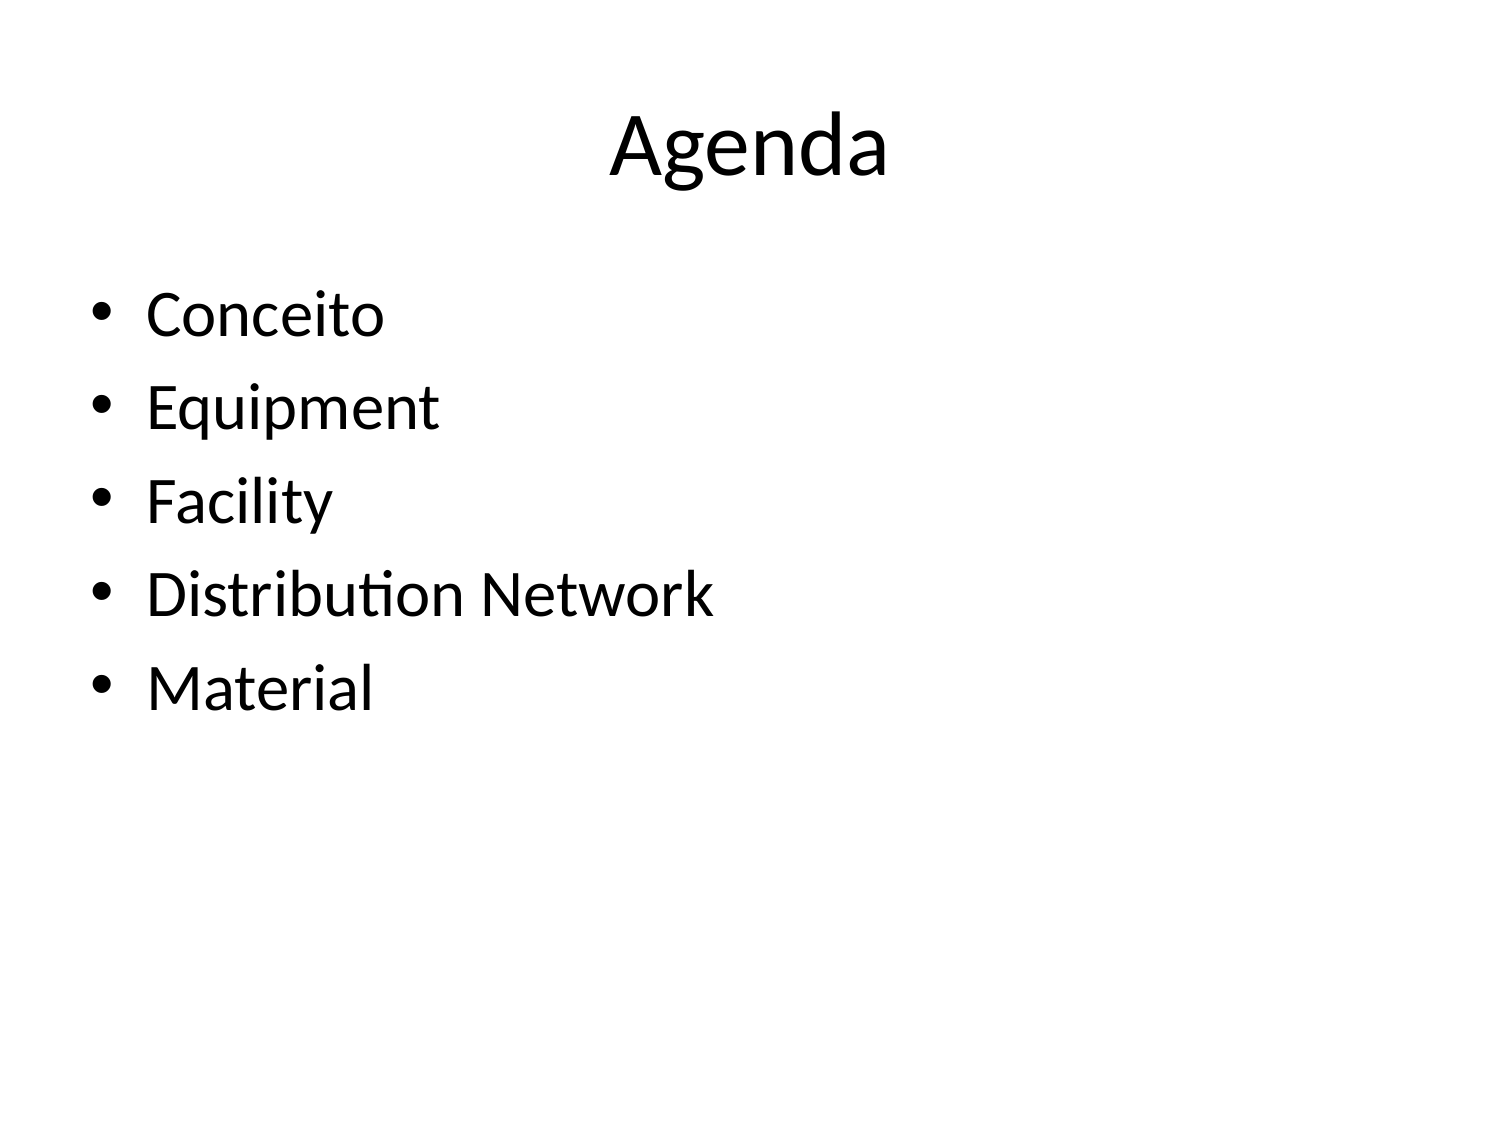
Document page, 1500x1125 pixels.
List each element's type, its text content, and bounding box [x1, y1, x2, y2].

title Agenda [75, 45, 1425, 233]
list Conceito Equipment Facility Distribution Network Material [75, 262, 1425, 1005]
